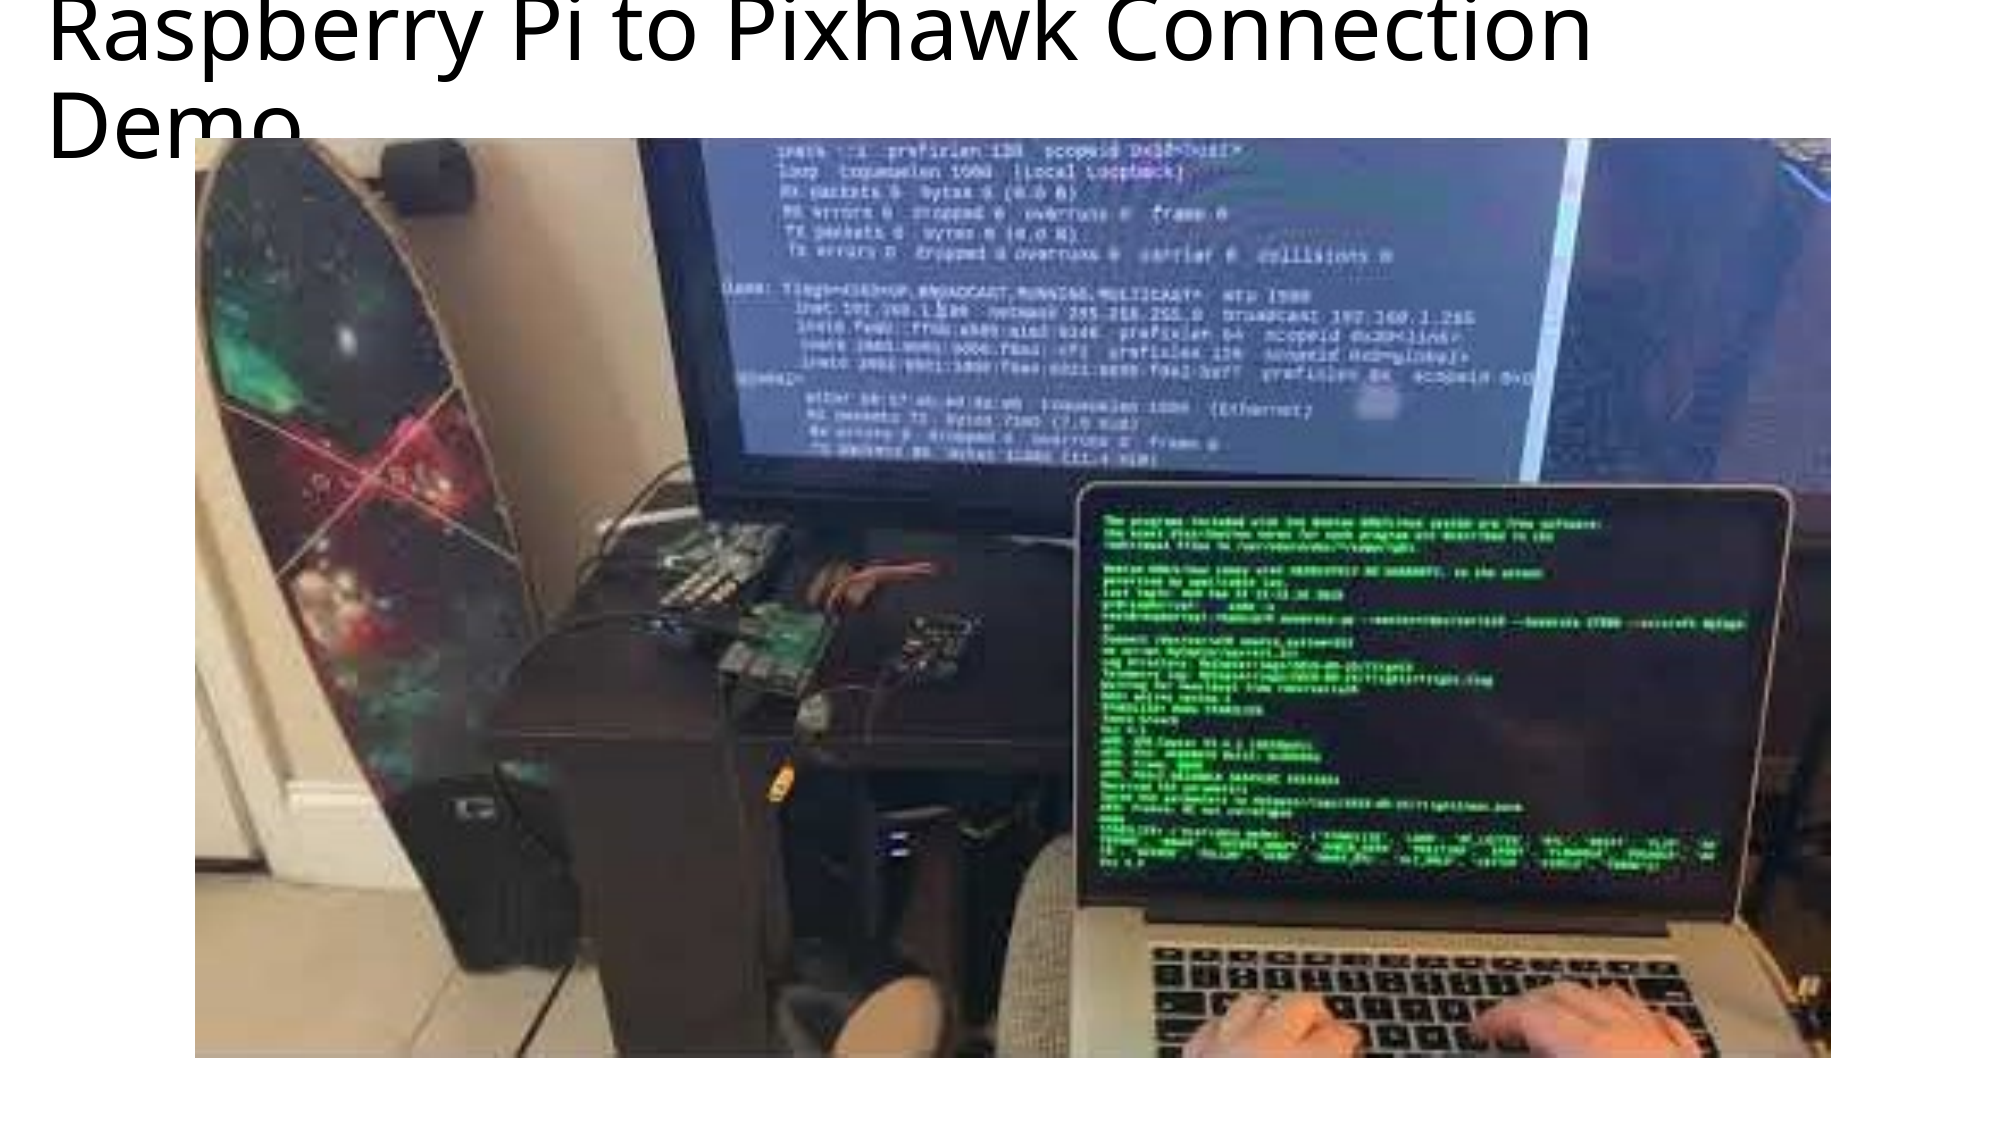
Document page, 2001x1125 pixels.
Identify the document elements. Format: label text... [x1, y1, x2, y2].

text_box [194, 137, 1832, 1059]
title Raspberry Pi to Pixhawk Connection Demo [30, 0, 1756, 189]
